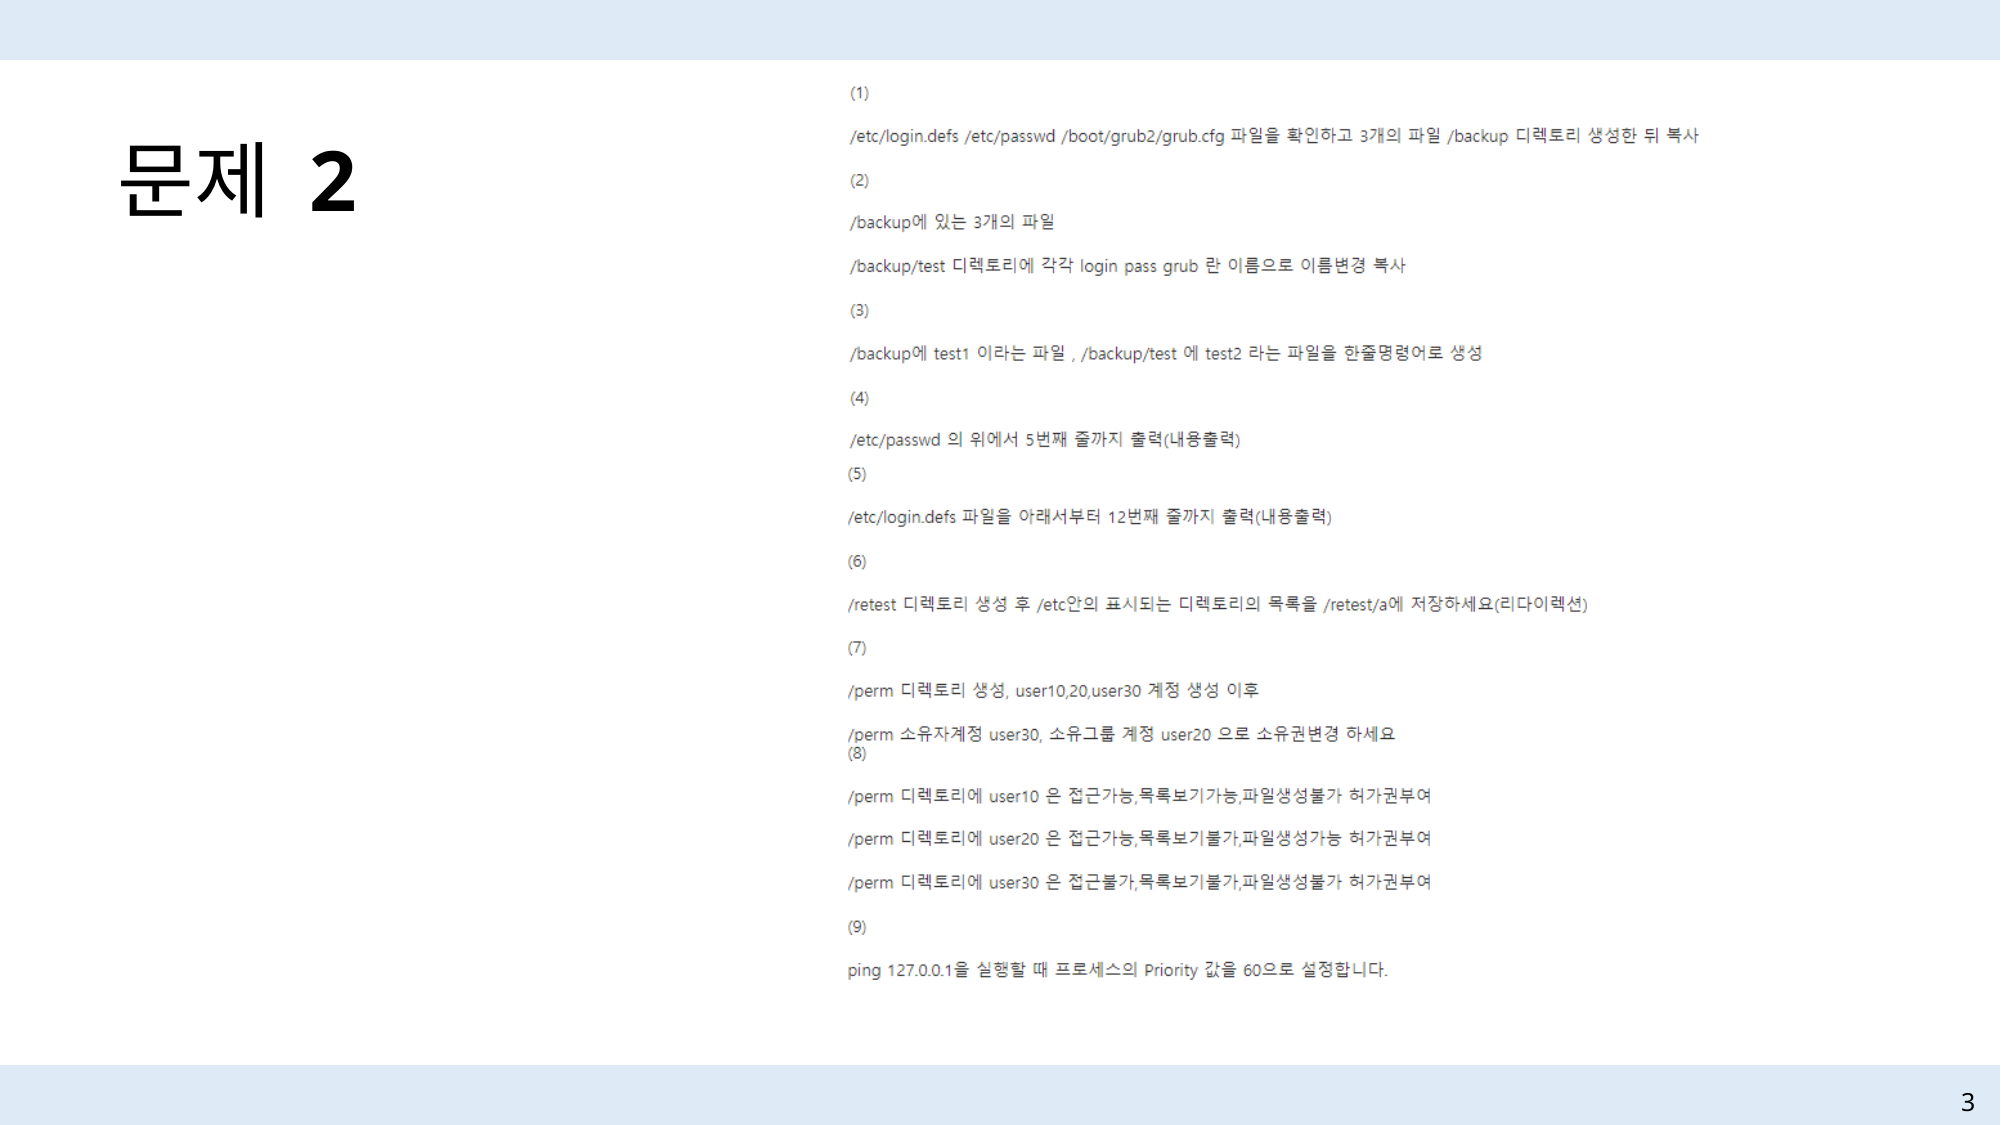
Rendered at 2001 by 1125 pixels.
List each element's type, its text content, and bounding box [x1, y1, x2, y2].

text_box 3 [1960, 1081, 1976, 1117]
text_box [842, 70, 1834, 989]
text_box 문제 2 [112, 106, 363, 228]
